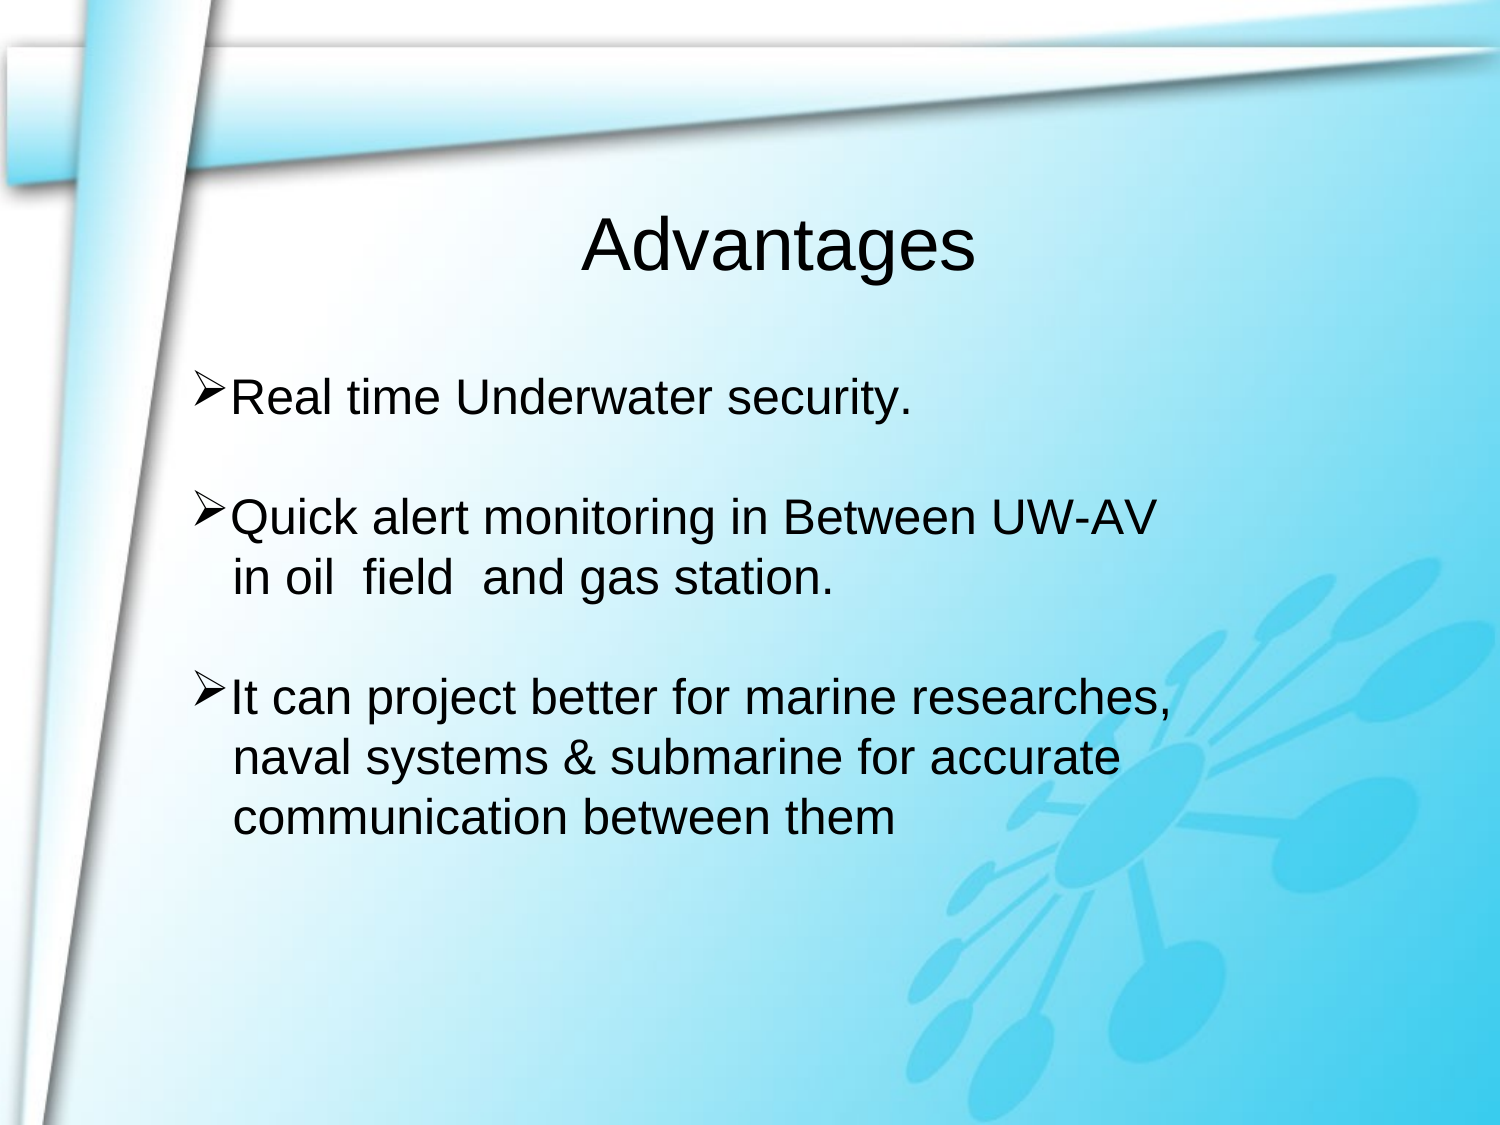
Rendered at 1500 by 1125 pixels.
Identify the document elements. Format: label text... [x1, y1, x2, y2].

picture [0, 0, 1500, 1125]
text_box Advantages Real time Underwater security. Quick alert monitoring in Between UW-AV in oil field and gas station. It can project better for marine researches, naval systems & submarine for accurate communication between them [175, 187, 1383, 853]
